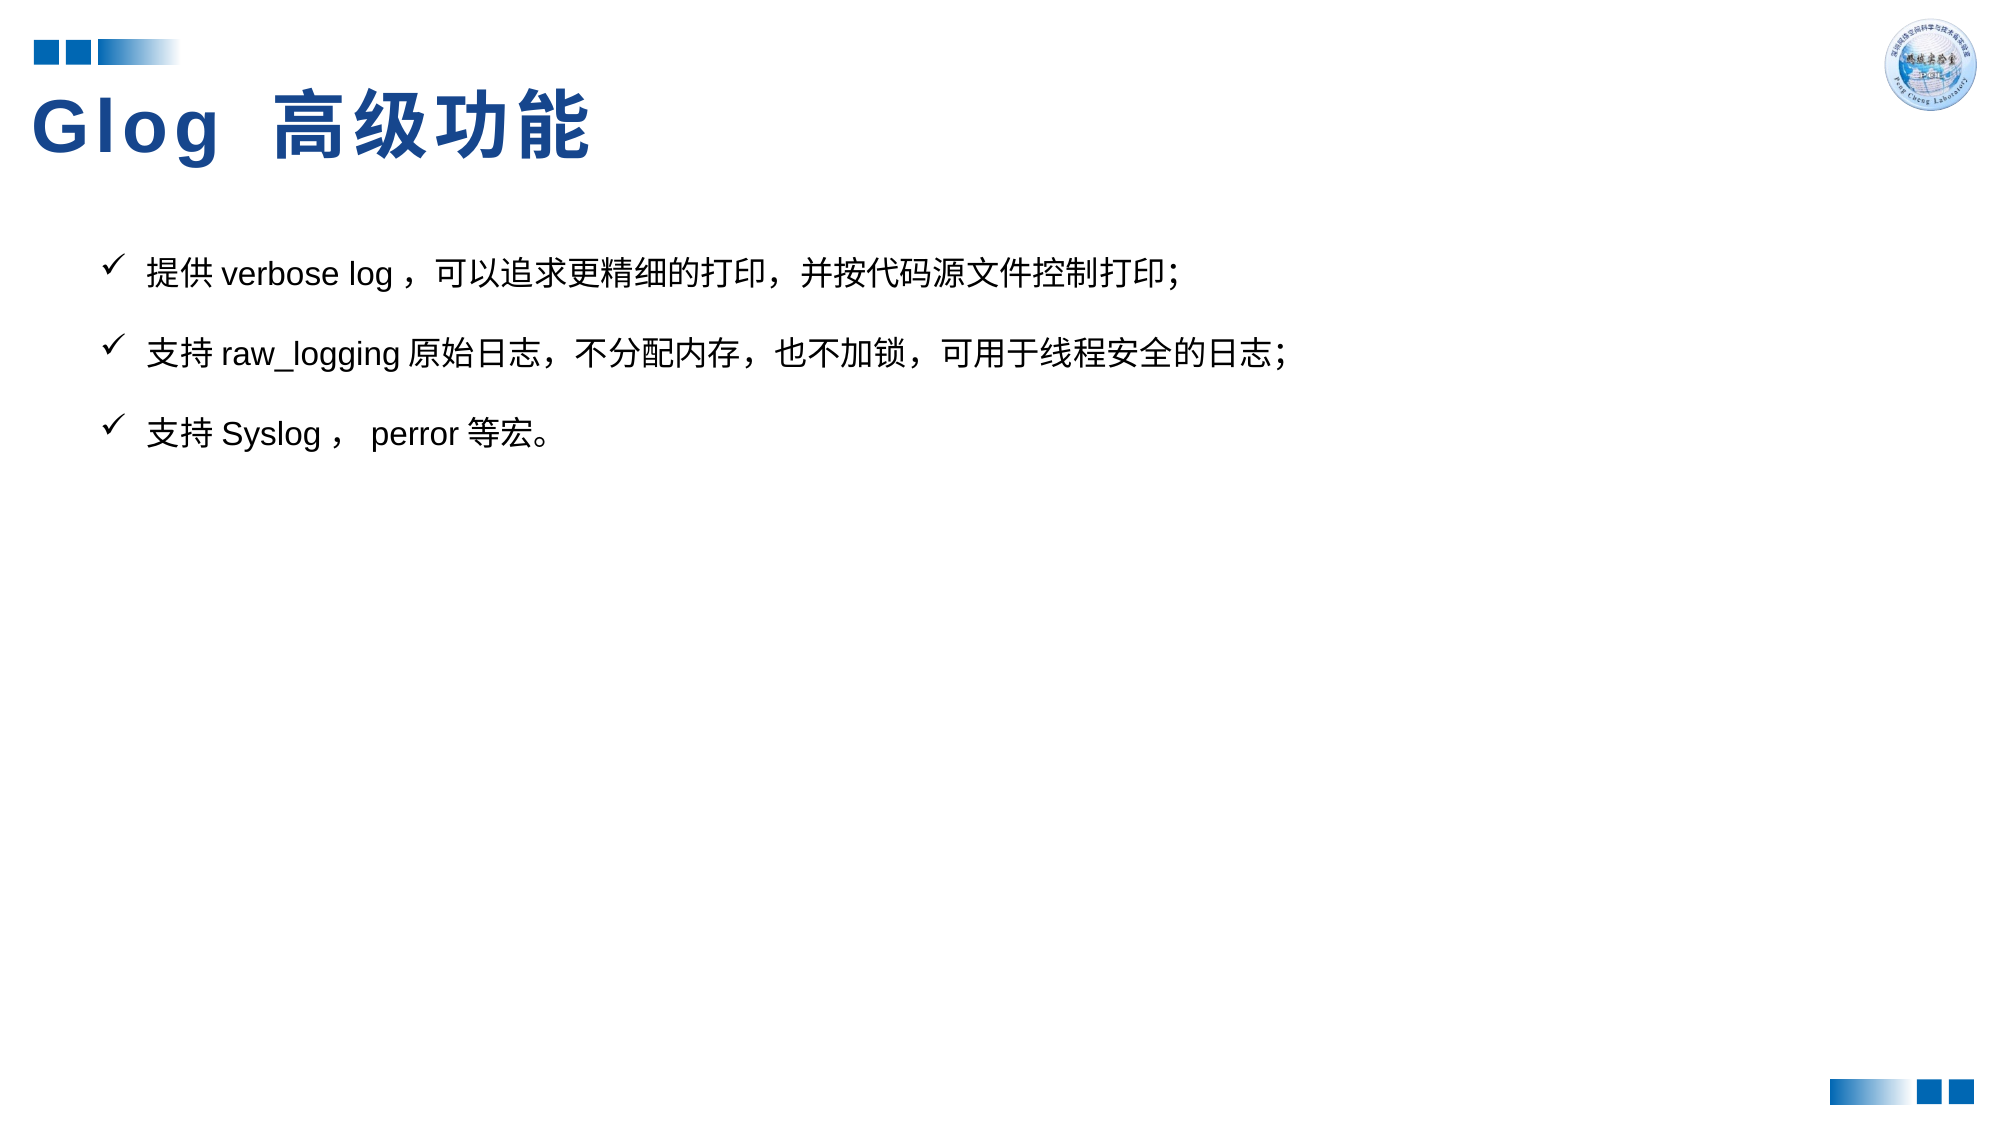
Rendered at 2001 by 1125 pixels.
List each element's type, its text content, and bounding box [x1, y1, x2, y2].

picture [1884, 18, 1977, 111]
text_box Glog 高级功能 [16, 70, 1513, 219]
text_box 提供verbose log，可以追求更精细的打印，并按代码源文件控制打印； 支持raw_logging原始日志，不分配内存，也不加锁，可用于线程安全的日志； 支持Syslog，perror等宏。 [85, 244, 1513, 460]
